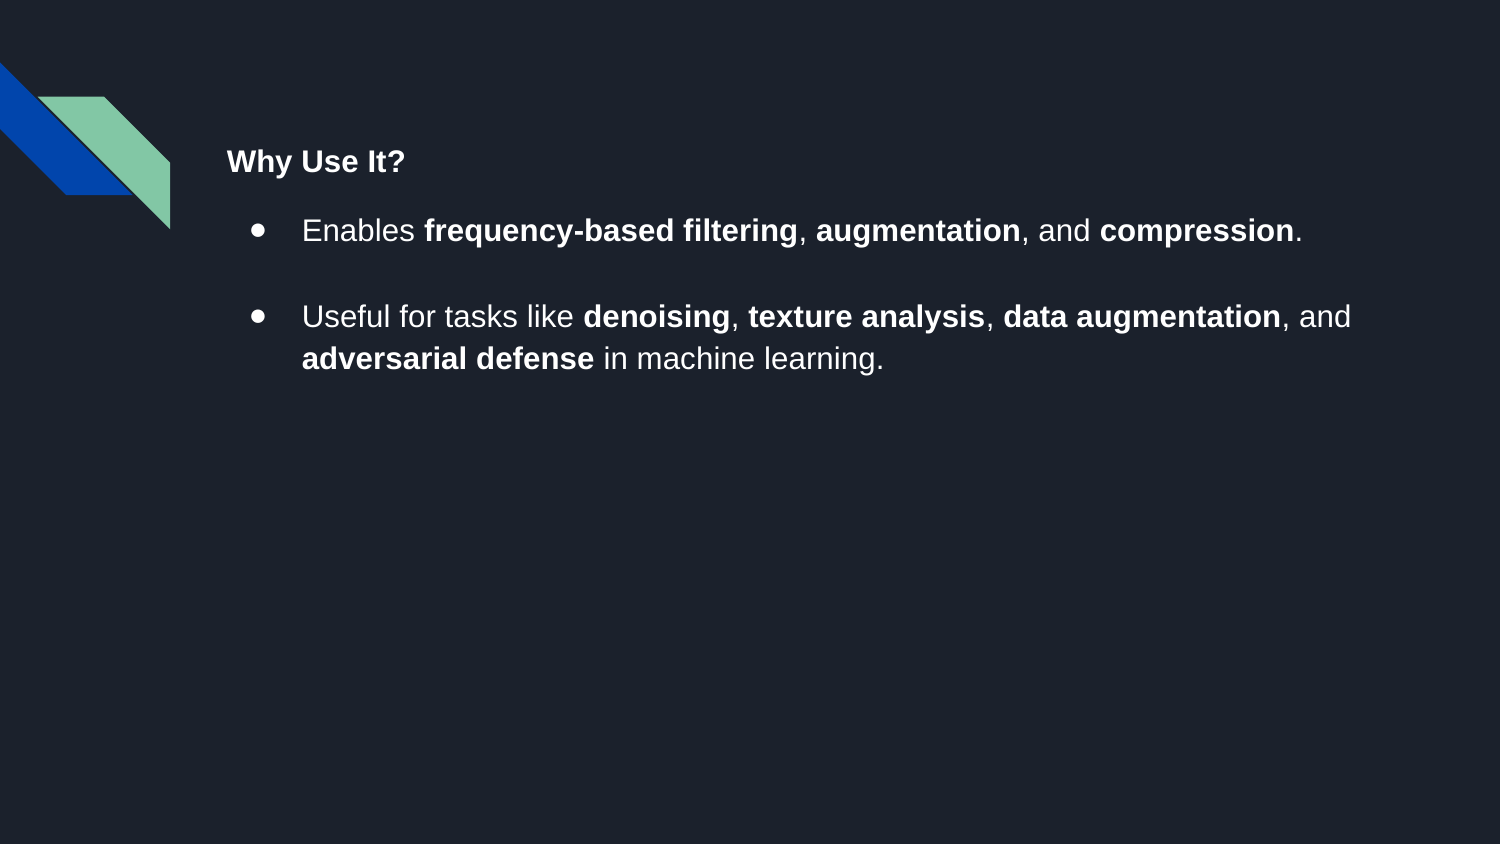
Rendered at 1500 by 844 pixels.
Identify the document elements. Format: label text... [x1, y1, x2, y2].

list Why Use It? Enables frequency-based filtering, augmentation, and compression. Useful for tasks like denoising, texture analysis, data augmentation, and adversarial defense in machine learning. [211, 58, 1481, 786]
